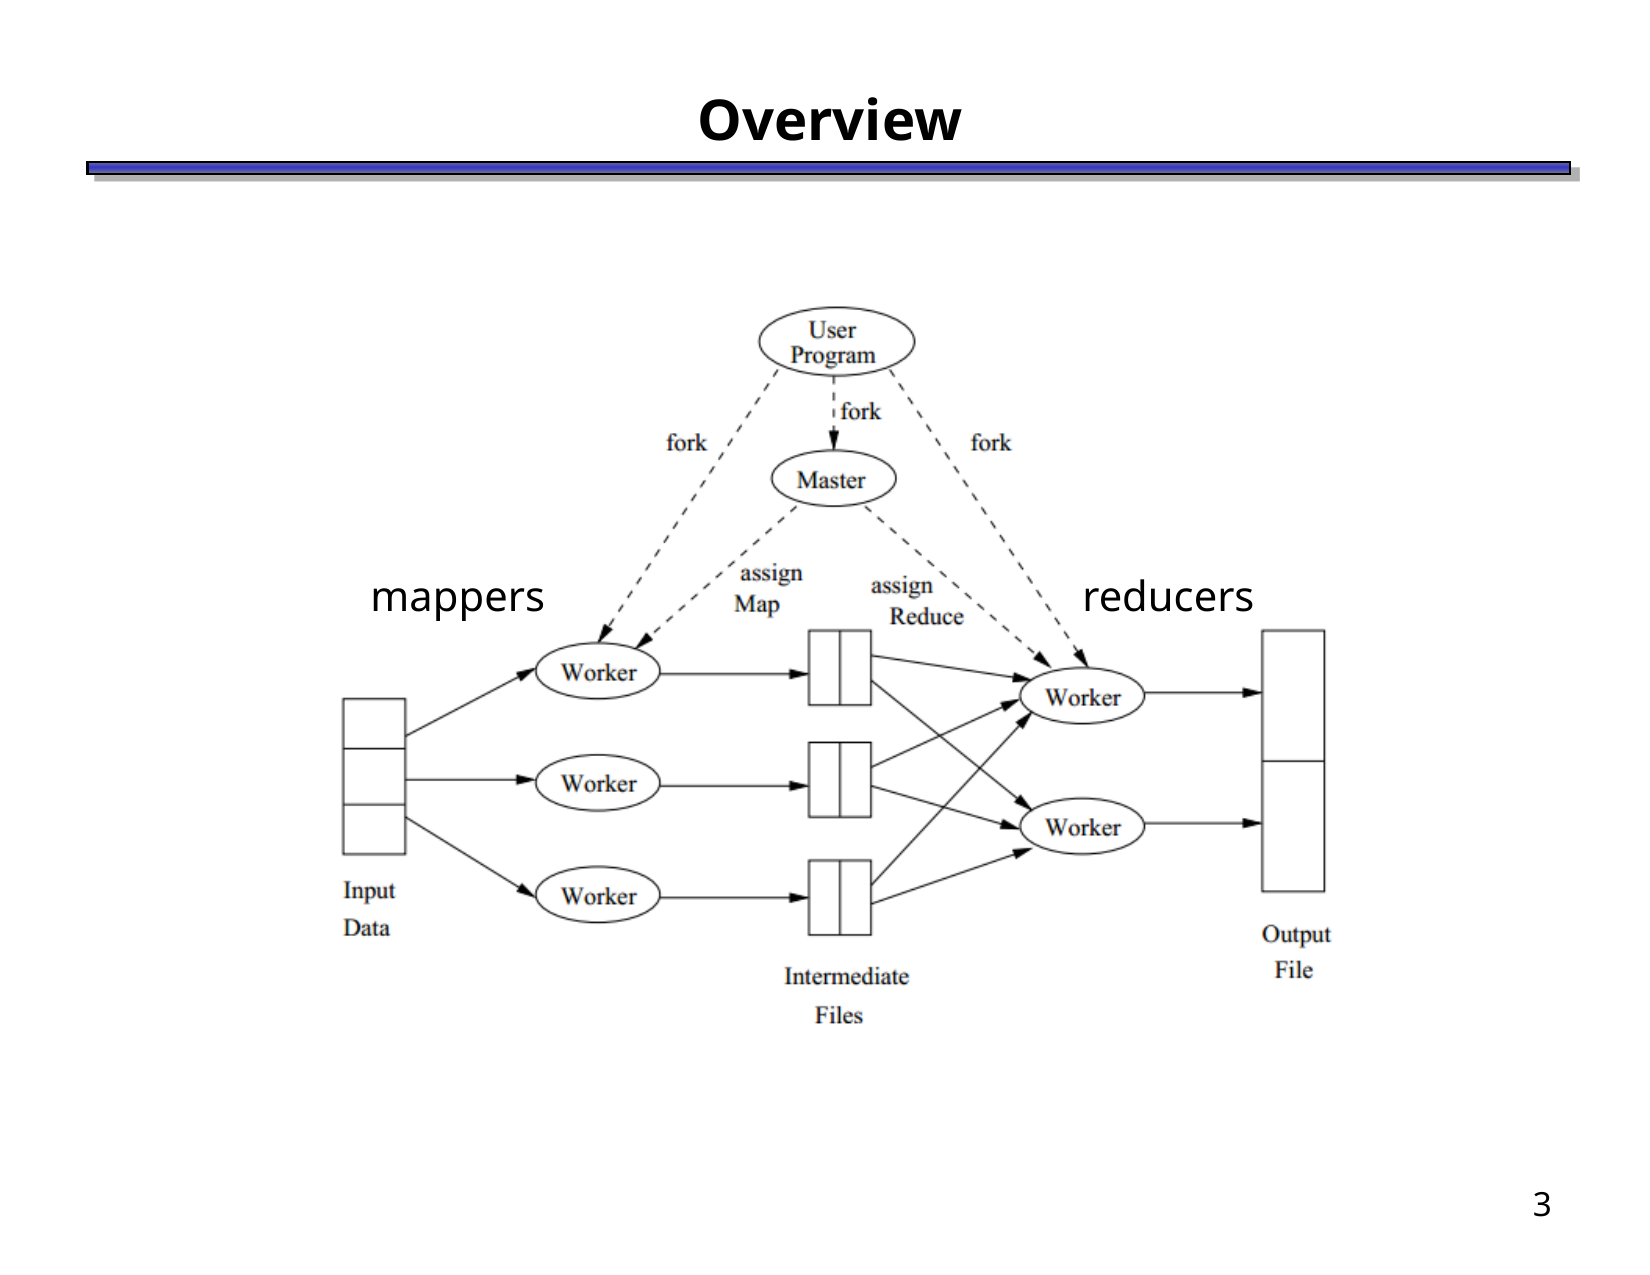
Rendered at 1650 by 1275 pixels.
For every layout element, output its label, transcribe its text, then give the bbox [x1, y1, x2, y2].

slide_number 3 [1224, 1175, 1569, 1260]
title Overview [87, 75, 1573, 161]
picture [162, 274, 1488, 1033]
